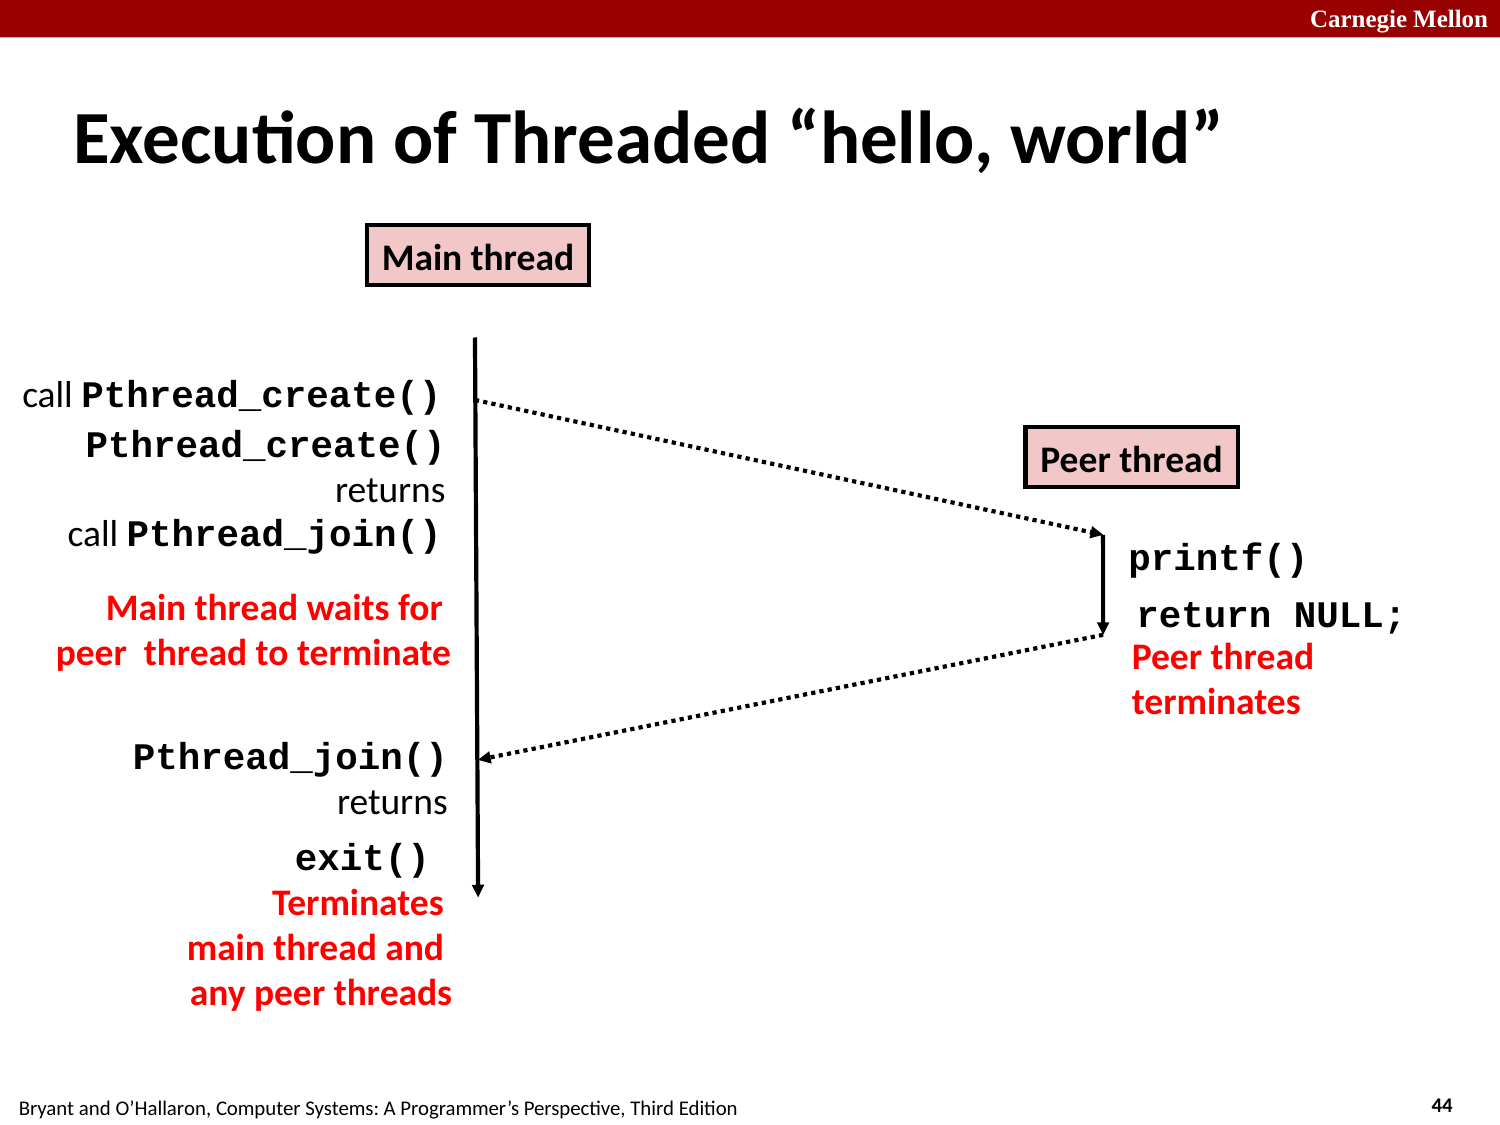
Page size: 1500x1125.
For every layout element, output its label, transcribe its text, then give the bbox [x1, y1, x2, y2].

text_box [478, 751, 498, 764]
text_box [471, 401, 485, 898]
text_box call Pthread_join() [52, 501, 457, 562]
text_box Pthread_join() returns [50, 724, 463, 830]
text_box exit() Terminates main thread and any peer threads [171, 825, 468, 1020]
title Execution of Threaded “hello, world” [58, 71, 1305, 197]
text_box Peer thread [1025, 427, 1238, 487]
text_box return NULL; [1121, 582, 1422, 643]
text_box call Pthread_create() [7, 362, 457, 423]
text_box Peer thread terminates [1117, 624, 1330, 730]
text_box Main thread [366, 225, 590, 285]
text_box printf() [1113, 525, 1324, 585]
text_box Main thread waits for peer thread to terminate [40, 575, 467, 680]
text_box Pthread_create() returns [70, 412, 461, 518]
text_box [1096, 535, 1110, 634]
text_box [1088, 526, 1104, 539]
